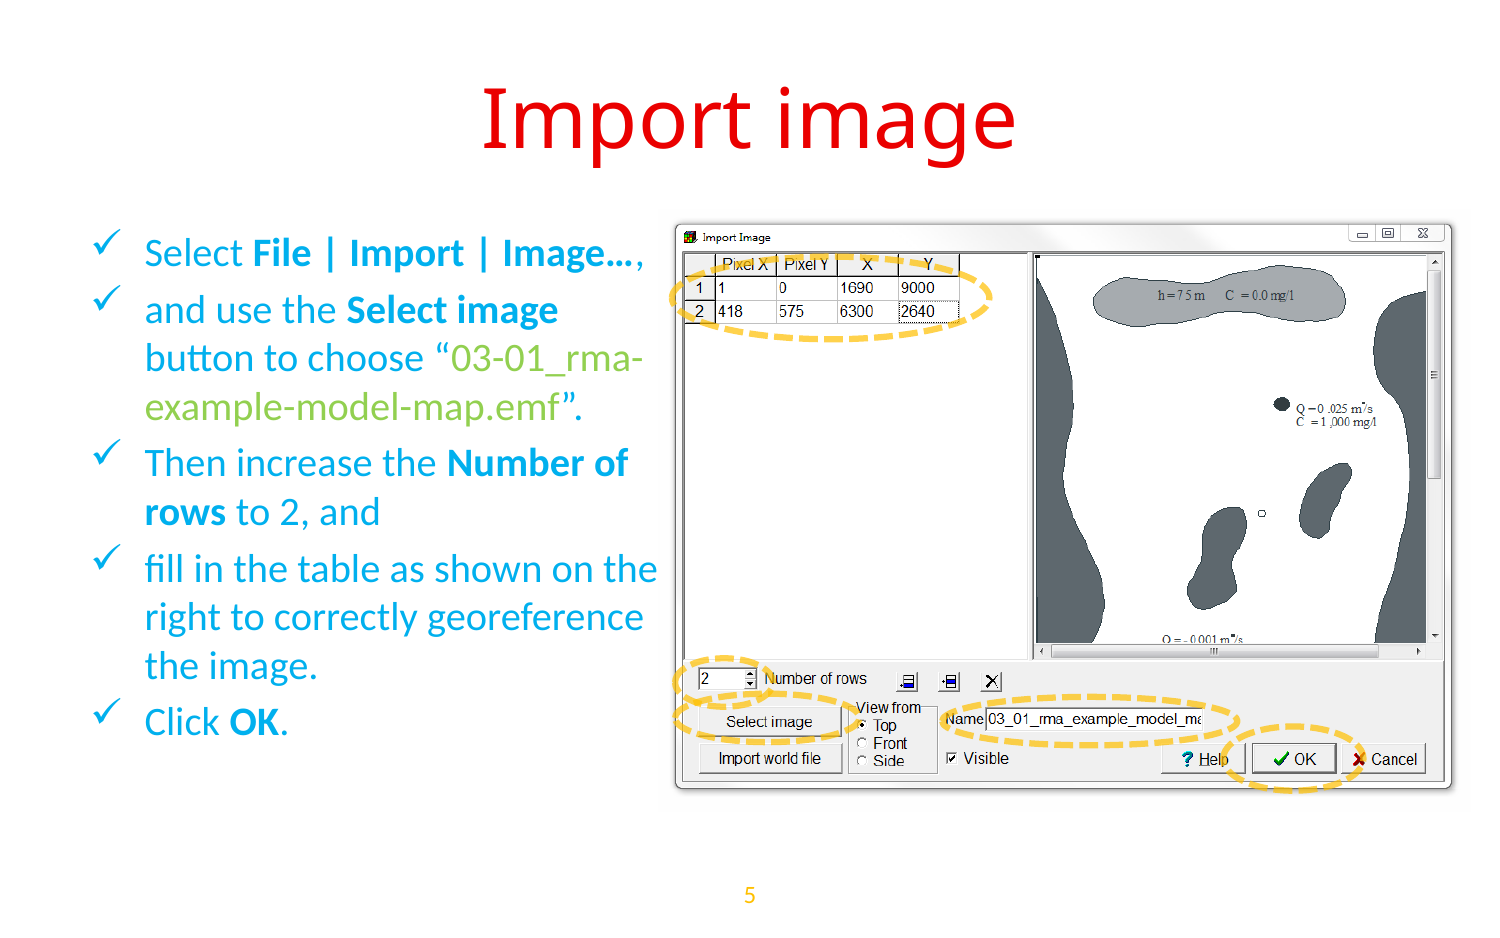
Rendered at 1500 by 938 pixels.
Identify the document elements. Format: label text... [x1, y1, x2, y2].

list Select File | Import | Image…, and use the Select image button to choose “03-01_rma-example-model-map.emf”. Then increase the Number of rows to 2, and fill in the table as shown on the right to correctly georeference the image. Click OK. [75, 218, 676, 838]
slide_number 5 [575, 868, 925, 919]
picture [658, 209, 1471, 812]
title Import image [75, 37, 1425, 194]
